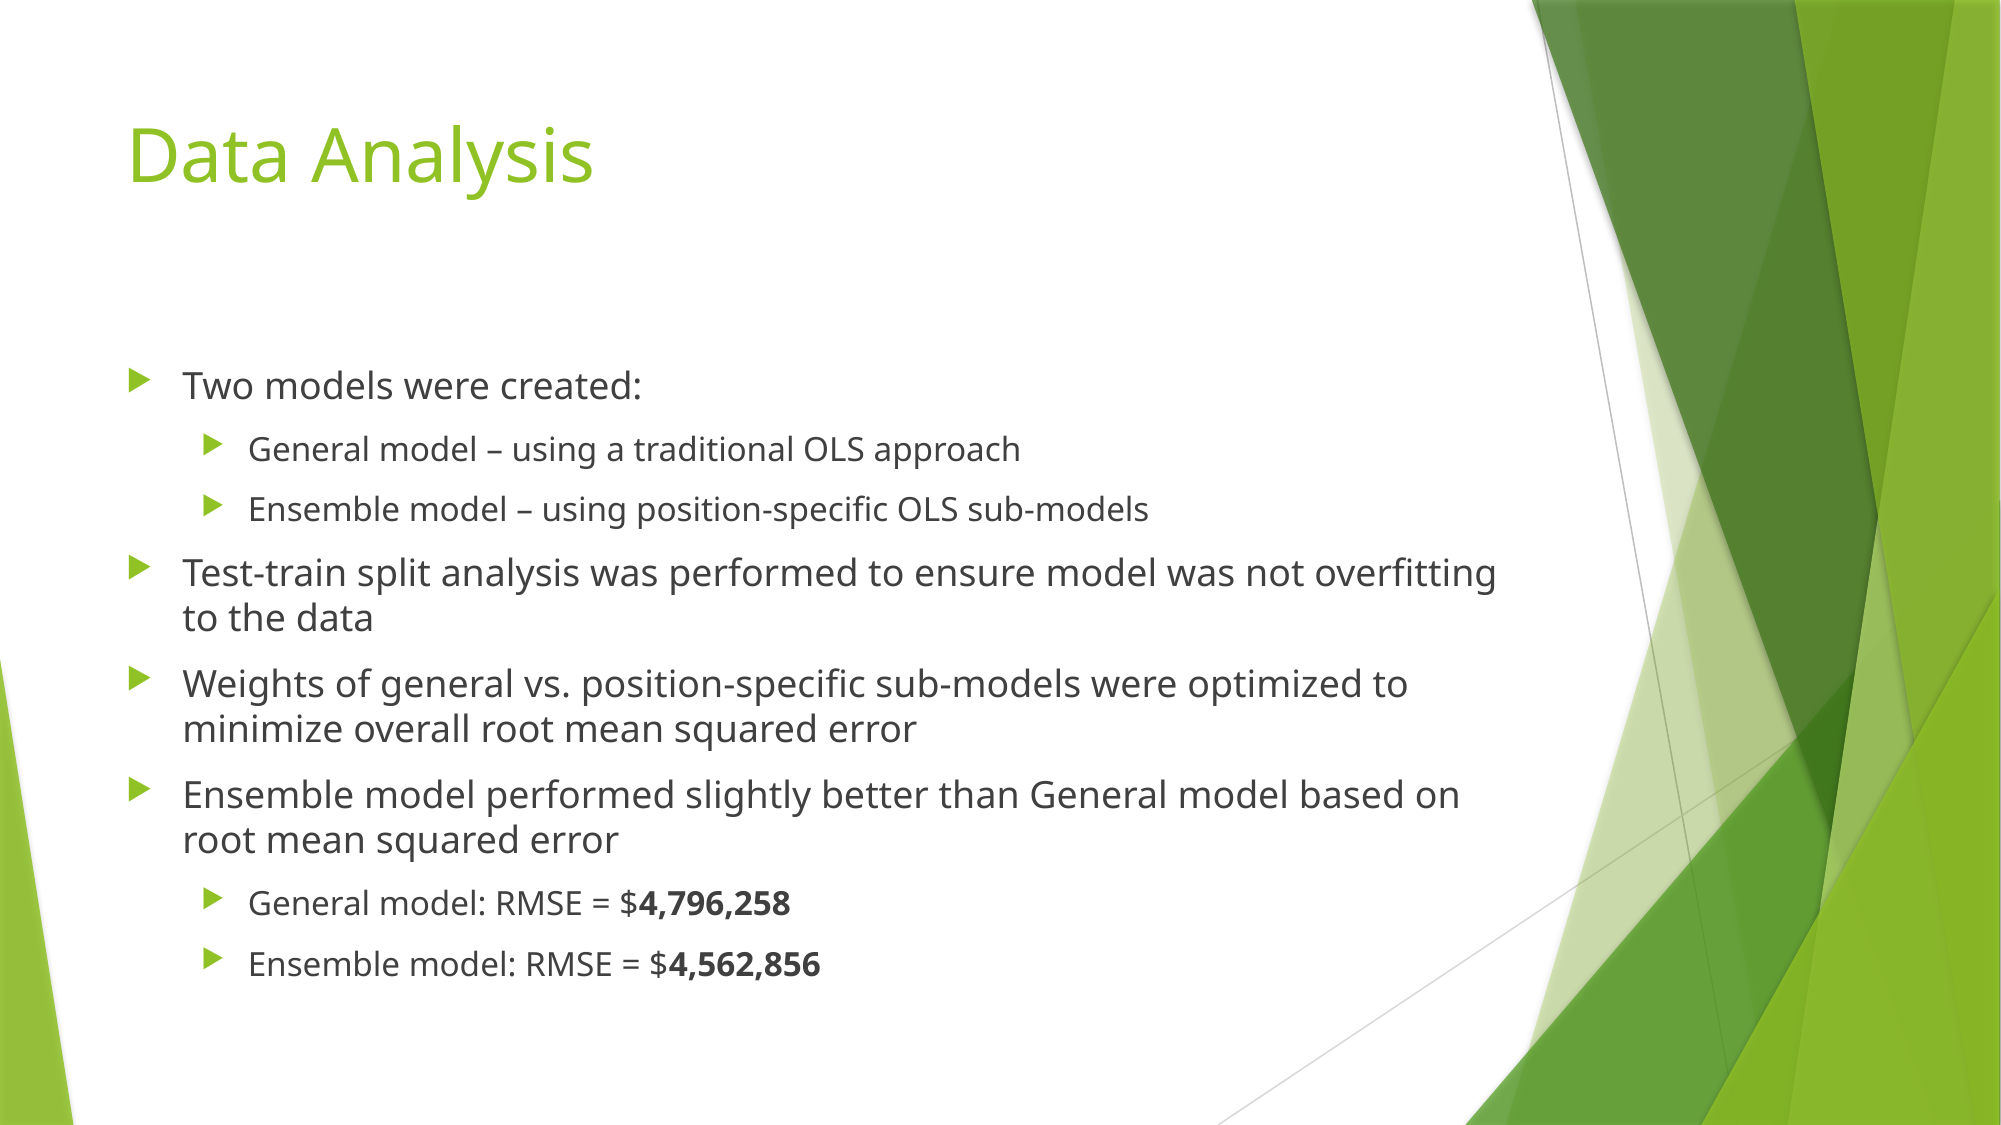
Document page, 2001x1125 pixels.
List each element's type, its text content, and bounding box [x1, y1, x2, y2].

title Data Analysis [111, 99, 1522, 317]
list Two models were created: General model – using a traditional OLS approach Ensemble model – using position-specific OLS sub-models Test-train split analysis was performed to ensure model was not overfitting to the data Weights of general vs. position-specific sub-models were optimized to minimize overall root mean squared error Ensemble model performed slightly better than General model based on root mean squared error General model: RMSE = $4,796,258 Ensemble model: RMSE = $4,562,856 [111, 354, 1522, 992]
